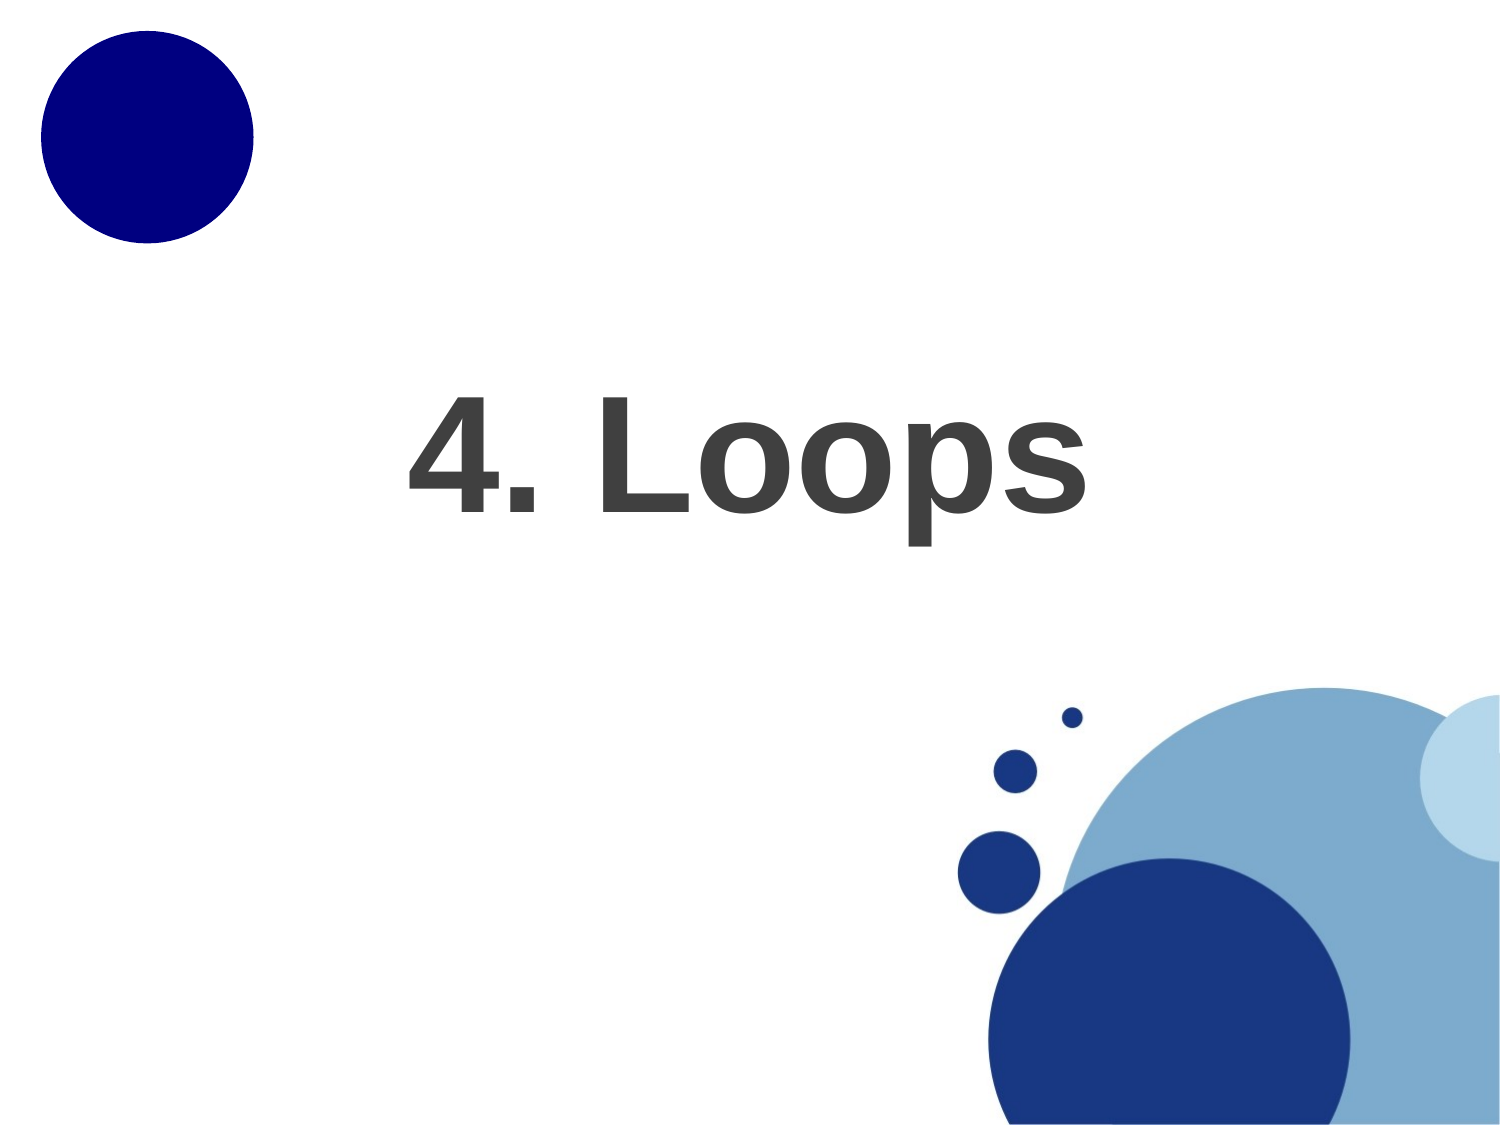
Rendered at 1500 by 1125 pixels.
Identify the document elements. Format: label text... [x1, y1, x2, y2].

picture [956, 686, 1500, 1125]
title 4. Loops [405, 344, 1095, 547]
